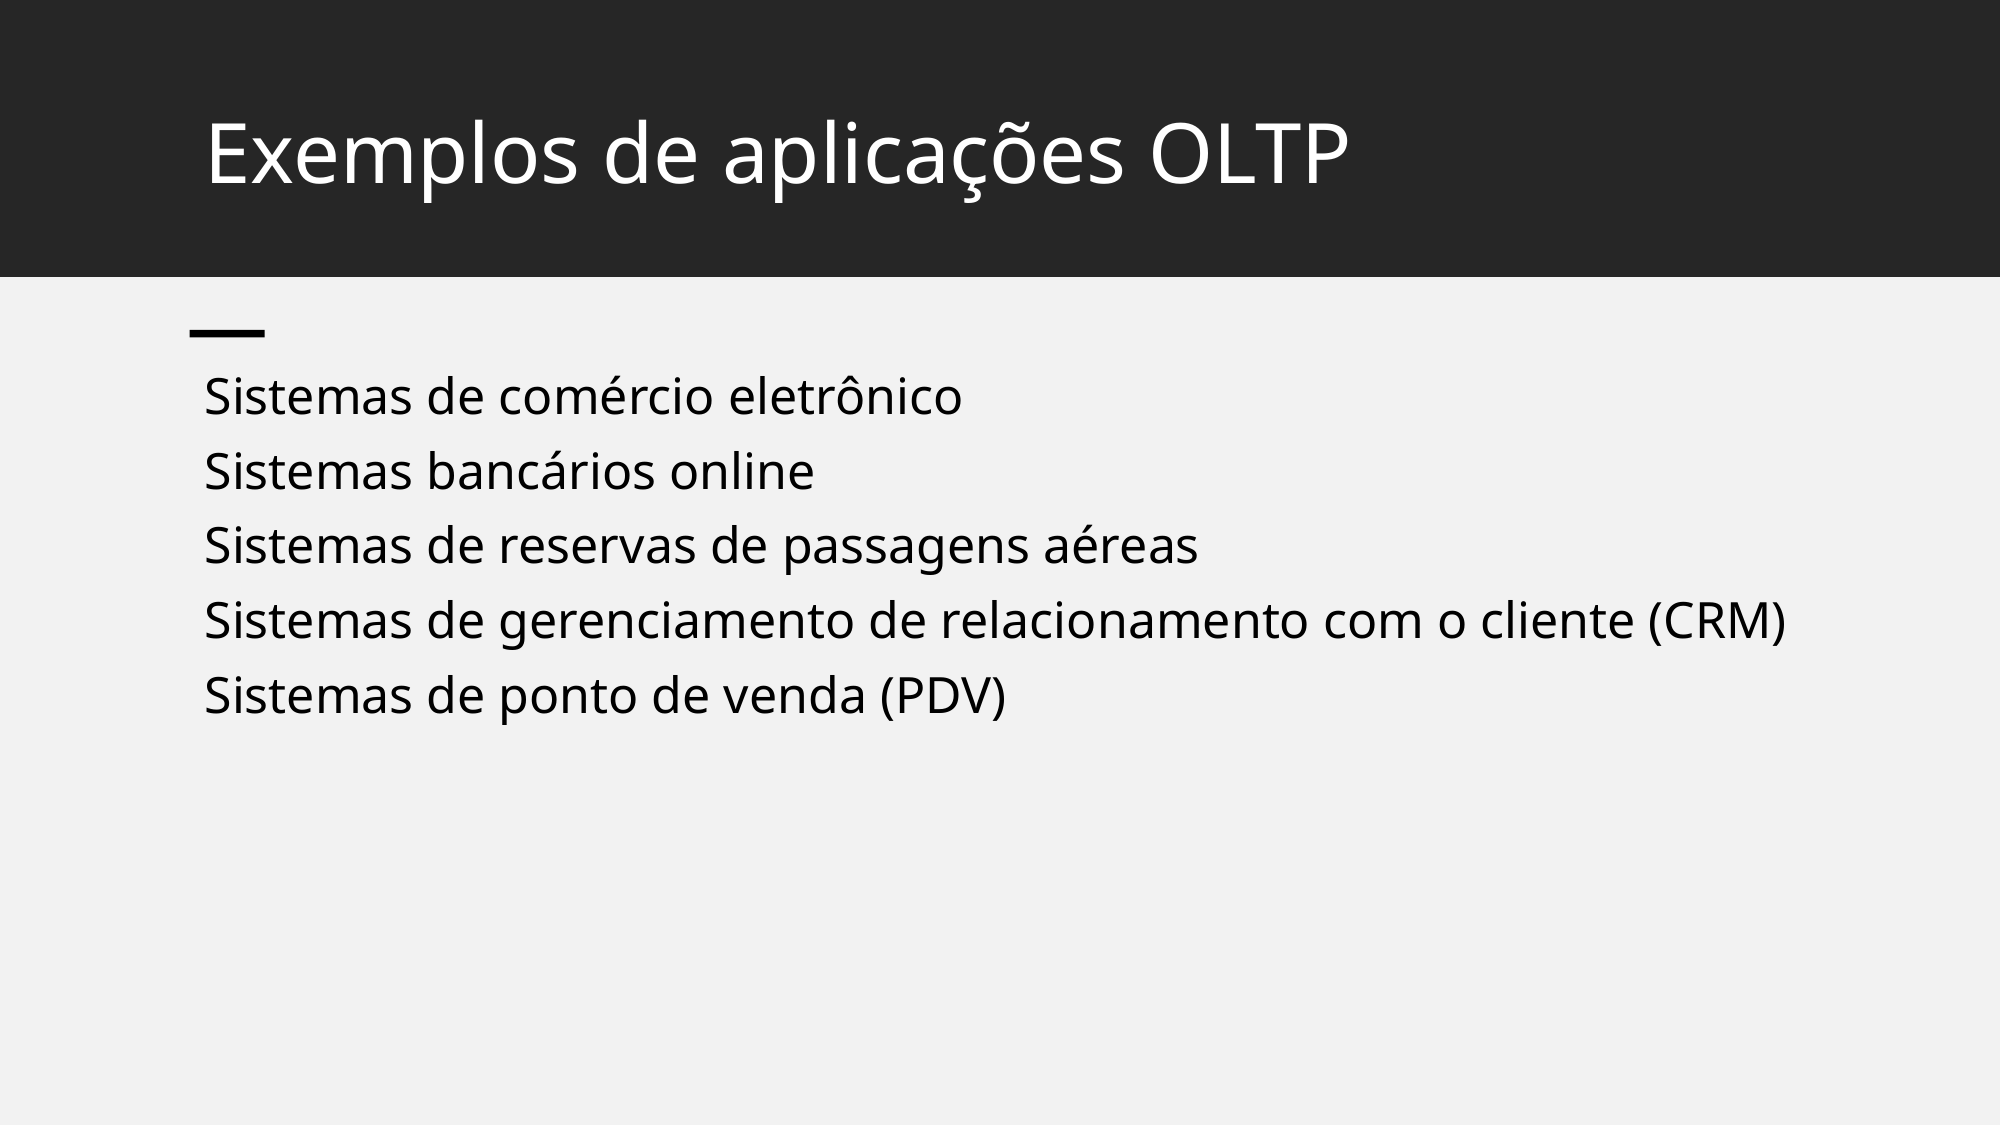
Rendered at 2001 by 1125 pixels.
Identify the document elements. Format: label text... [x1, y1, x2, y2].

text_box [0, 0, 2000, 275]
text_box [188, 328, 266, 339]
text_box [0, 275, 2000, 1125]
list Sistemas de comércio eletrônico Sistemas bancários online Sistemas de reservas de passagens aéreas Sistemas de gerenciamento de relacionamento com o cliente (CRM) Sistemas de ponto de venda (PDV) [189, 363, 1811, 1014]
title Exemplos de aplicações OLTP [189, 104, 1812, 253]
